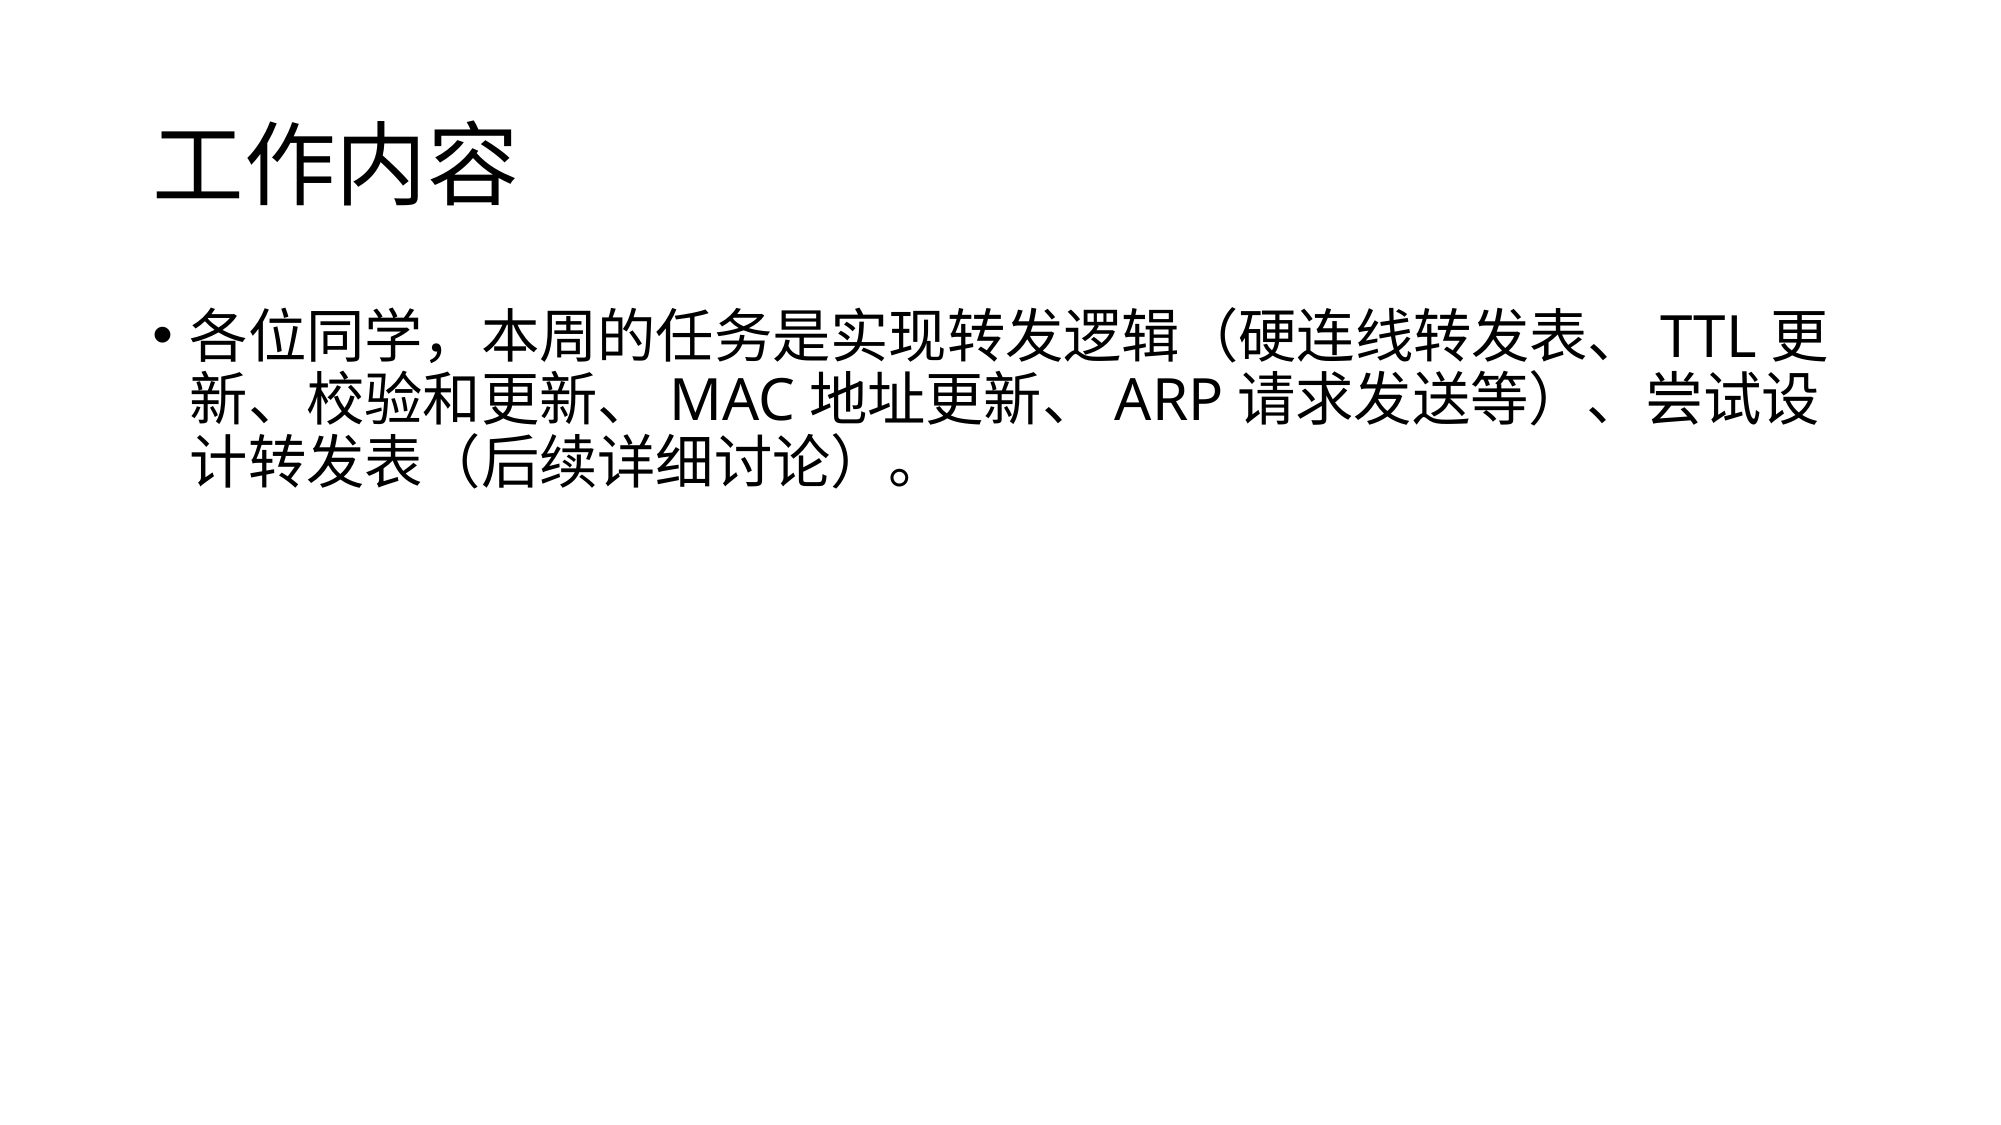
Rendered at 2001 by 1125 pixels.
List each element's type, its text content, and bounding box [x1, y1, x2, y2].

list 各位同学，本周的任务是实现转发逻辑（硬连线转发表、TTL更新、校验和更新、MAC地址更新、ARP请求发送等）、尝试设计转发表（后续详细讨论）。 [137, 299, 1863, 1014]
title 工作内容 [137, 59, 1863, 278]
